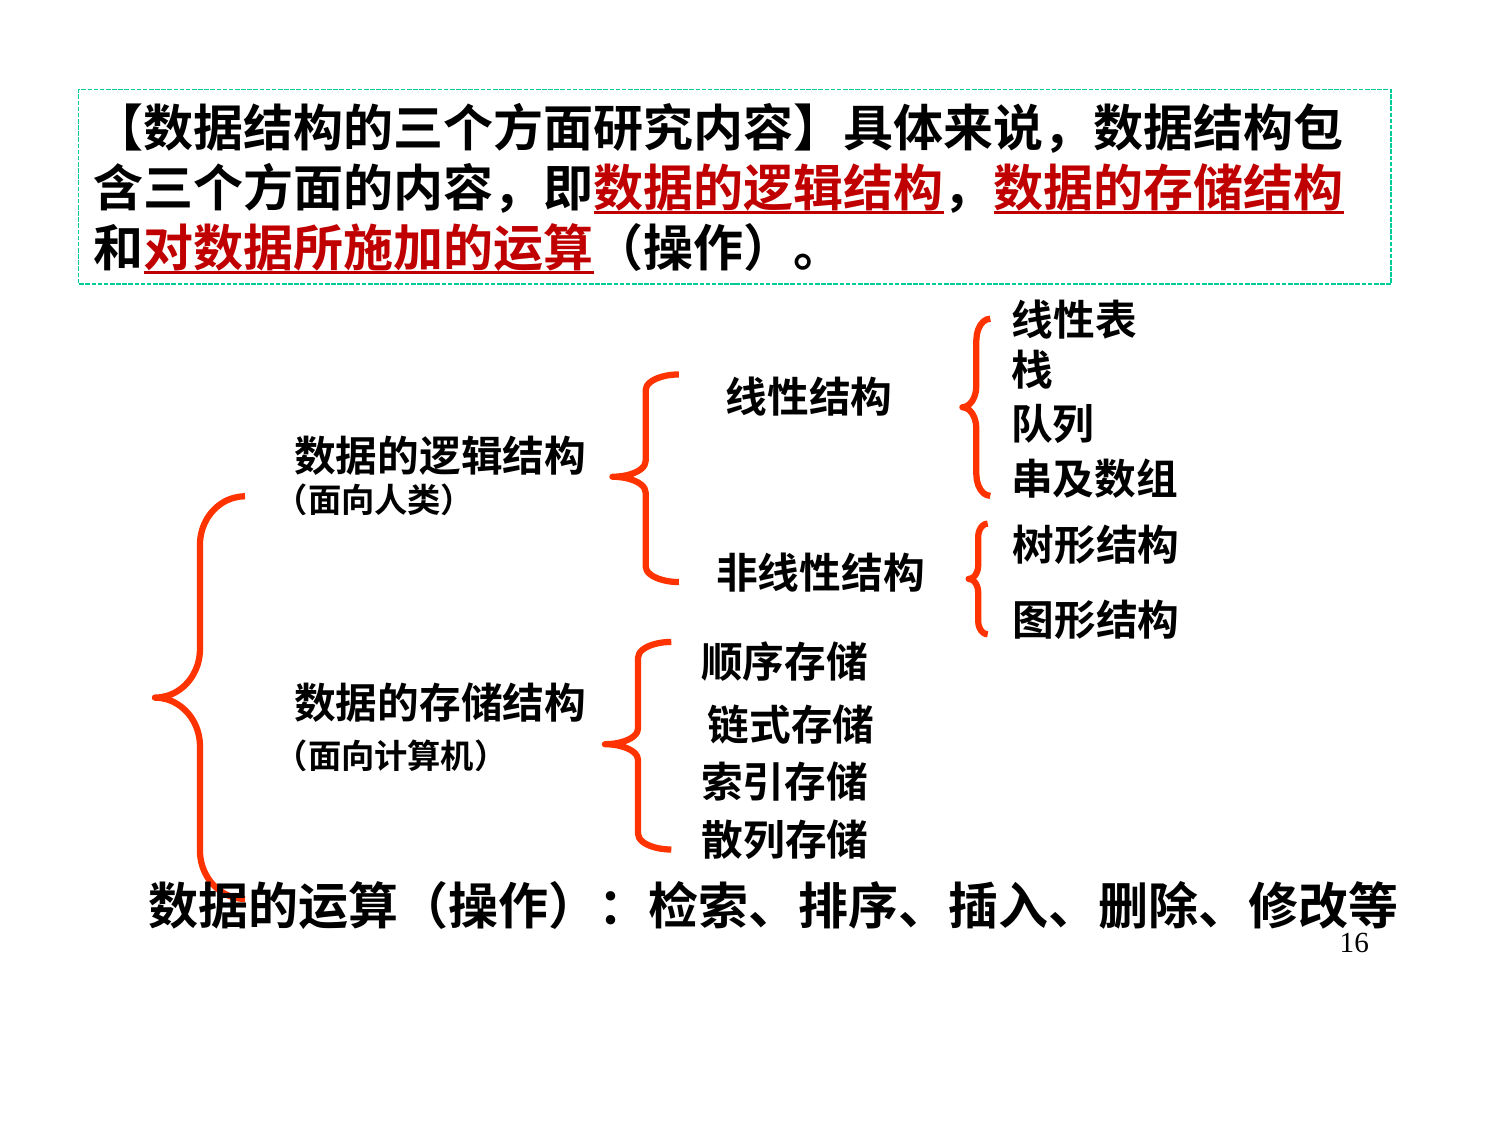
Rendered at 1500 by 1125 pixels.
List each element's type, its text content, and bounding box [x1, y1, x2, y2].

text_box 顺序存储 [686, 628, 883, 694]
text_box 线性表 [997, 286, 1153, 352]
text_box 数据的逻辑结构 （面向人类） [259, 421, 602, 527]
text_box 数据的运算（操作）：检索、排序、插入、删除、修改等 [133, 867, 1423, 943]
text_box 串及数组 [996, 445, 1345, 511]
text_box [154, 496, 246, 867]
text_box [968, 523, 988, 635]
text_box [962, 318, 991, 496]
text_box 线性结构 [691, 363, 918, 429]
text_box 栈 [996, 336, 1087, 390]
text_box 非线性结构 [681, 539, 940, 605]
text_box [612, 374, 679, 583]
text_box 索引存储 [686, 748, 883, 813]
text_box 【数据结构的三个方面研究内容】具体来说，数据结构包含三个方面的内容，即数据的逻辑结构，数据的存储结构和对数据所施加的运算（操作）。 [78, 89, 1392, 285]
text_box 数据的存储结构 （面向计算机） [259, 669, 602, 785]
text_box 散列存储 [686, 806, 884, 872]
text_box 图形结构 [997, 586, 1195, 651]
text_box 链式存储 [692, 691, 899, 756]
text_box [604, 641, 672, 850]
text_box 树形结构 [997, 511, 1195, 577]
slide_number 16 [1071, 943, 1385, 991]
text_box 队列 [996, 390, 1149, 445]
